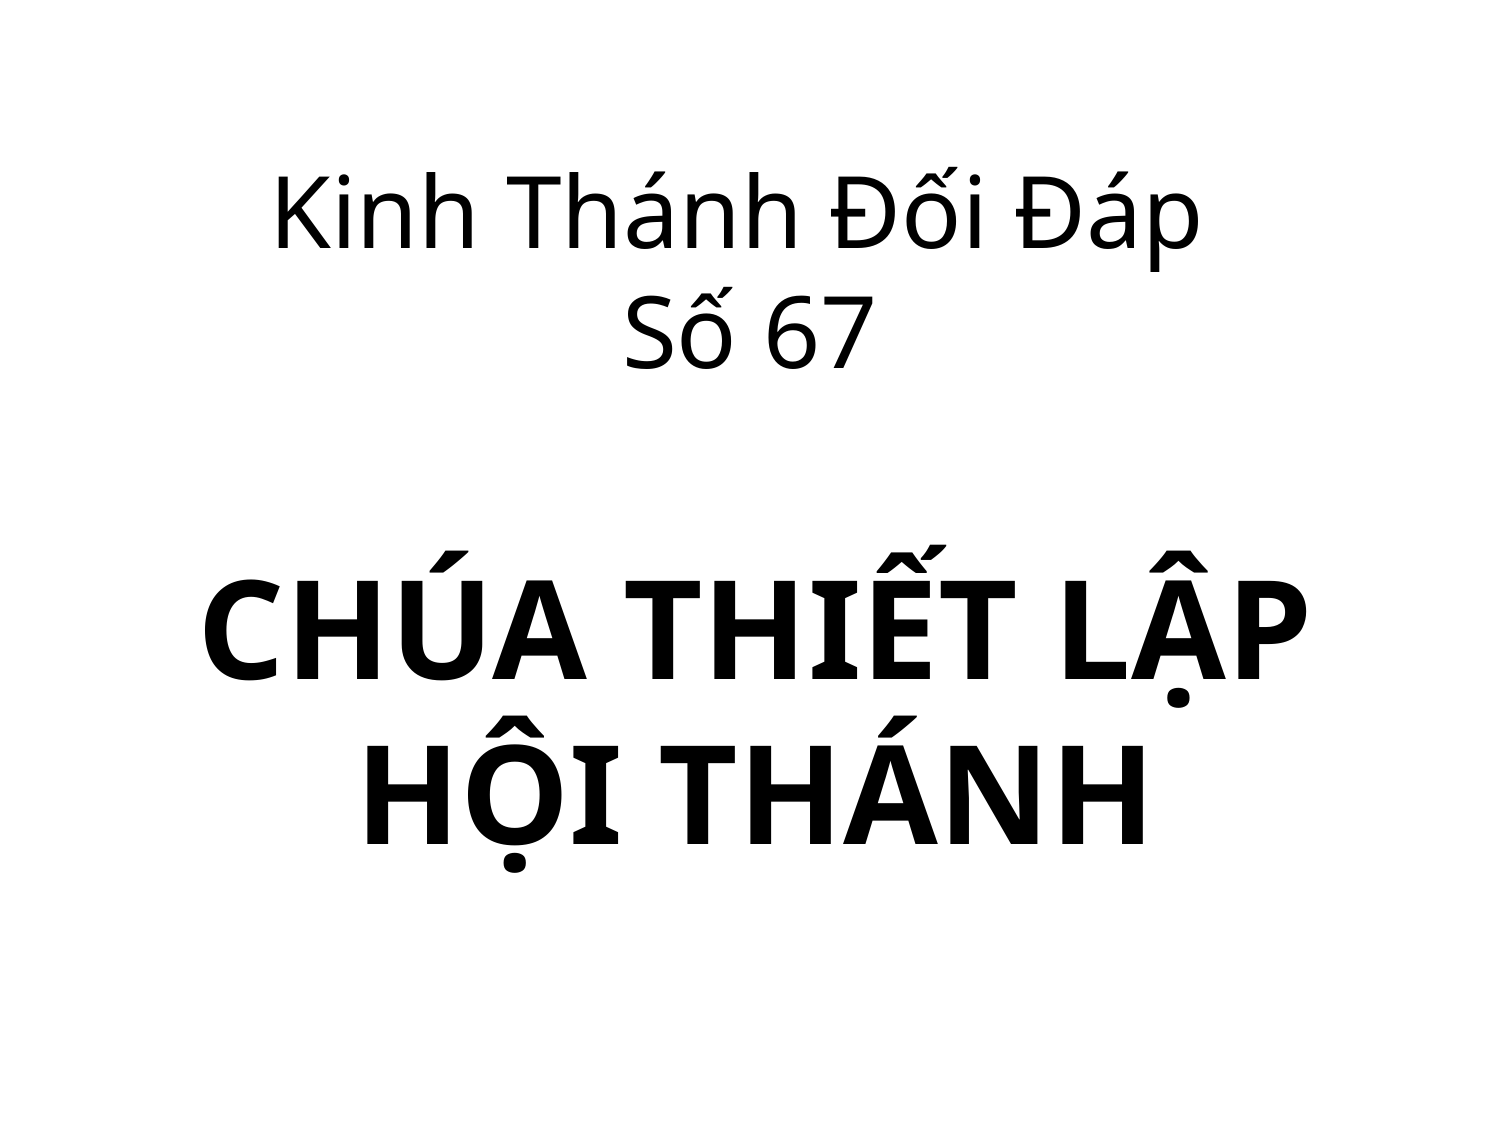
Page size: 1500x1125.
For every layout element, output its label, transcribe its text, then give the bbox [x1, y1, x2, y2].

text_box Kinh Thánh Đối Đáp Số 67 [200, 141, 1300, 396]
text_box CHÚA THIẾT LẬP HỘI THÁNH [183, 534, 1329, 880]
